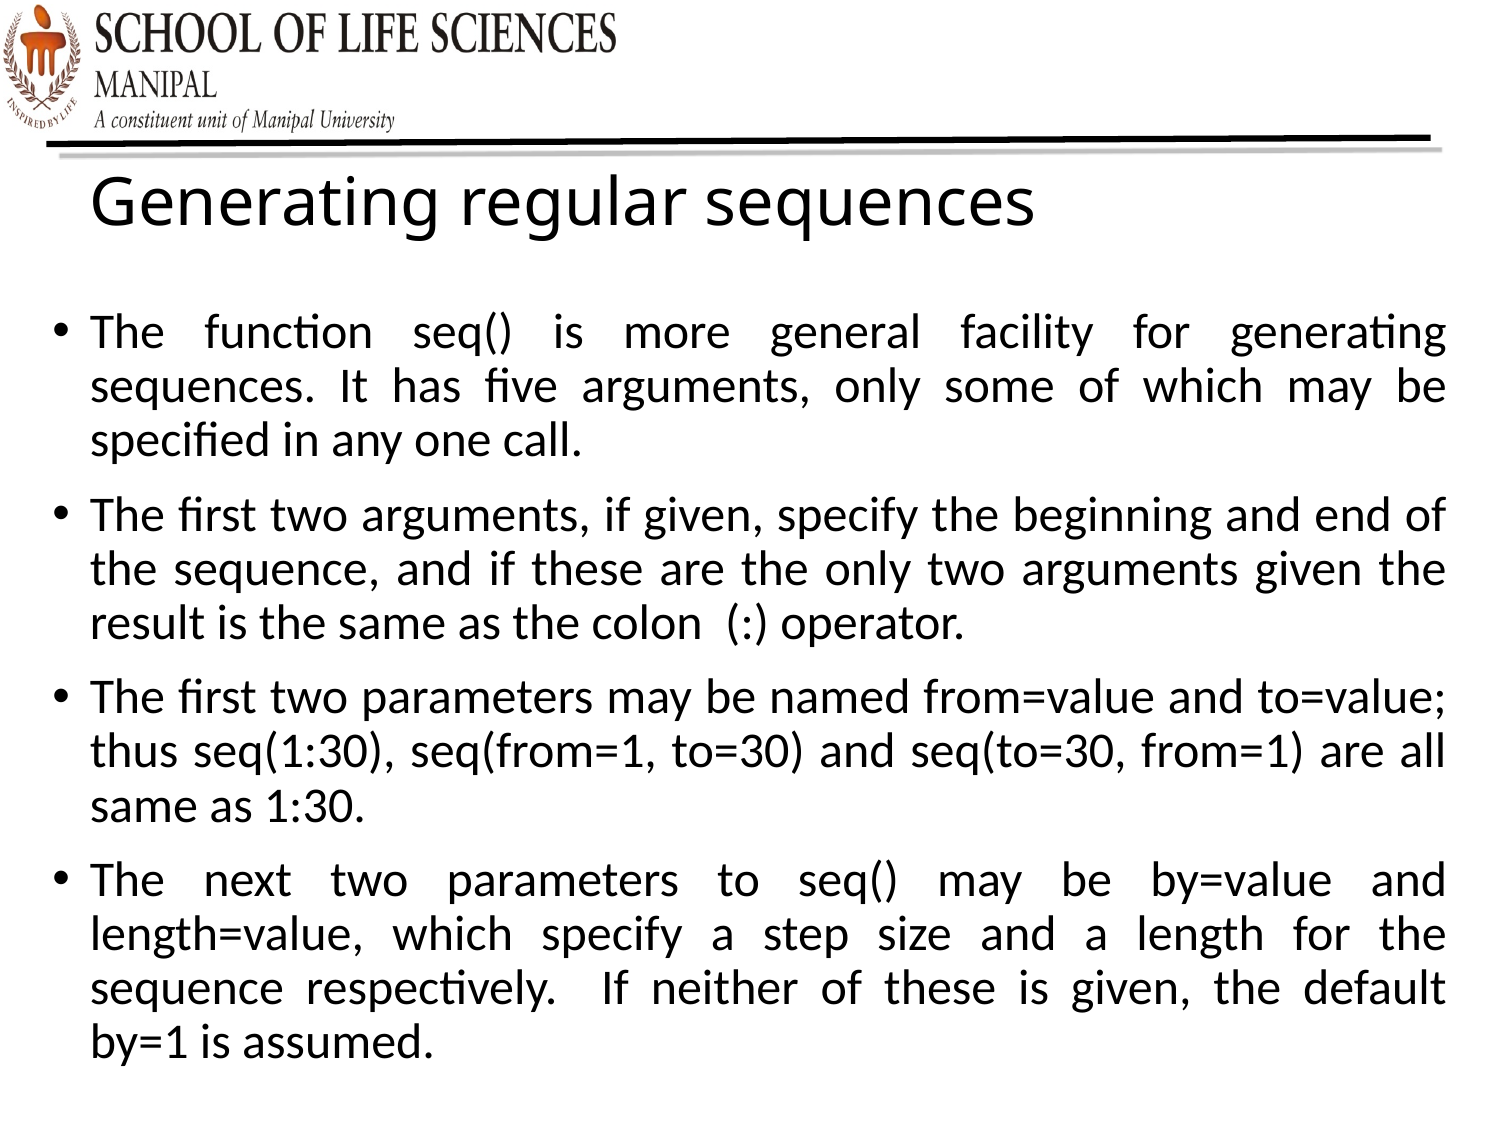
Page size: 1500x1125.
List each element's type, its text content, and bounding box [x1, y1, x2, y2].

text_box Generating regular sequences [74, 160, 1425, 261]
list The function seq() is more general facility for generating sequences. It has five arguments, only some of which may be specified in any one call. The first two arguments, if given, specify the beginning and end of the sequence, and if these are the only two arguments given the result is the same as the colon (:) operator. The first two parameters may be named from=value and to=value; thus seq(1:30), seq(from=1, to=30) and seq(to=30, from=1) are all same as 1:30. The next two parameters to seq() may be by=value and length=value, which specify a step size and a length for the sequence respectively. If neither of these is given, the default by=1 is assumed. [37, 297, 1463, 1084]
picture [3, 4, 616, 133]
